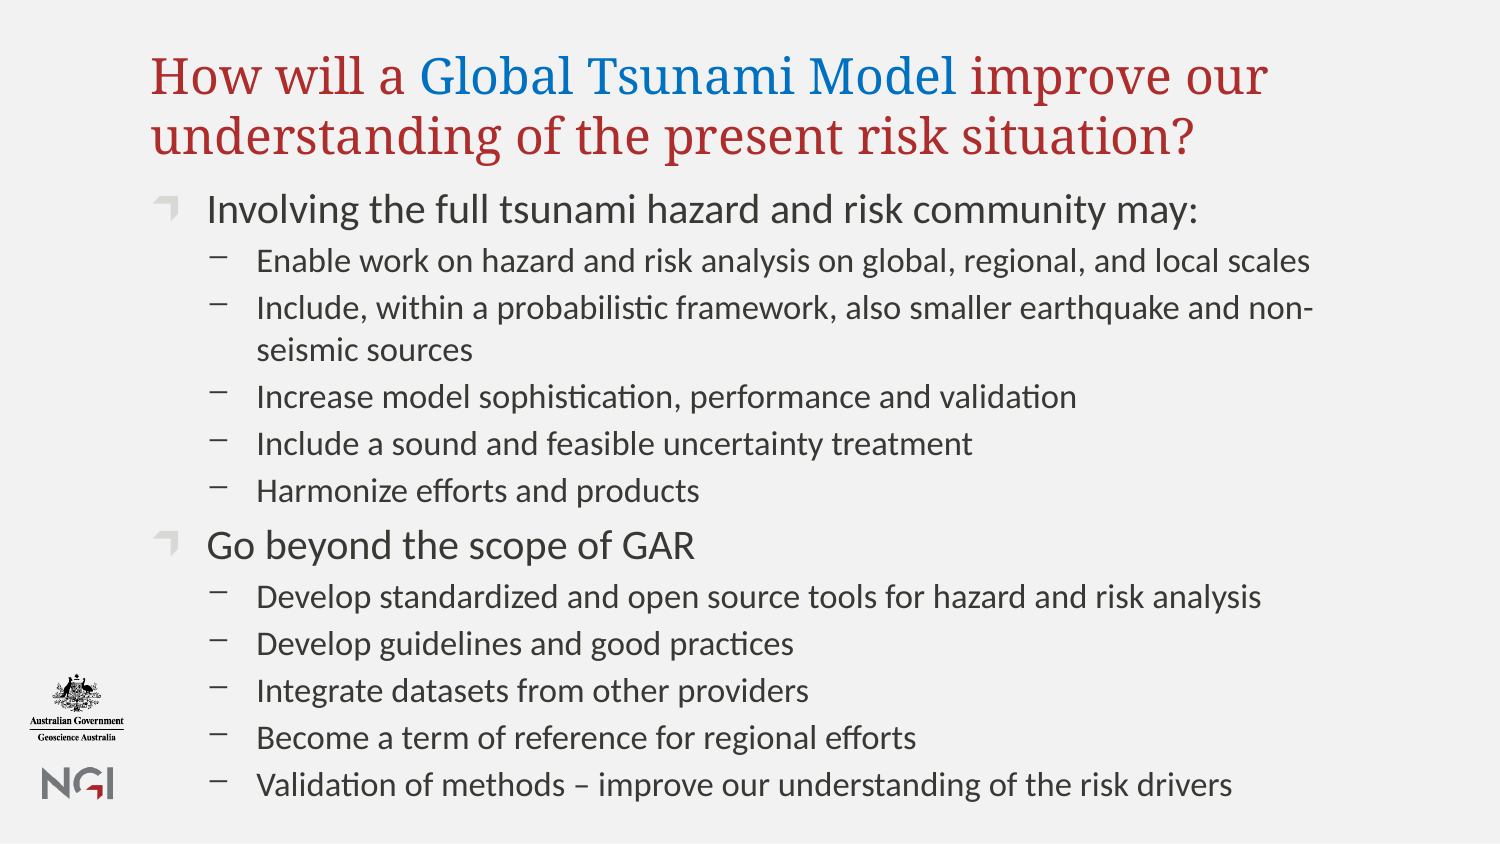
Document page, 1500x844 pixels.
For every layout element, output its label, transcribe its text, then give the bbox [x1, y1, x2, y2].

picture [42, 767, 113, 800]
list Involving the full tsunami hazard and risk community may: Enable work on hazard and risk analysis on global, regional, and local scales Include, within a probabilistic framework, also smaller earthquake and non-seismic sources Increase model sophistication, performance and validation Include a sound and feasible uncertainty treatment Harmonize efforts and products Go beyond the scope of GAR Develop standardized and open source tools for hazard and risk analysis Develop guidelines and good practices Integrate datasets from other providers Become a term of reference for regional efforts Validation of methods – improve our understanding of the risk drivers [135, 174, 1425, 812]
picture [150, 526, 183, 559]
title How will a Global Tsunami Model improve our understanding of the present risk situation? [135, 33, 1425, 174]
picture [150, 191, 183, 224]
